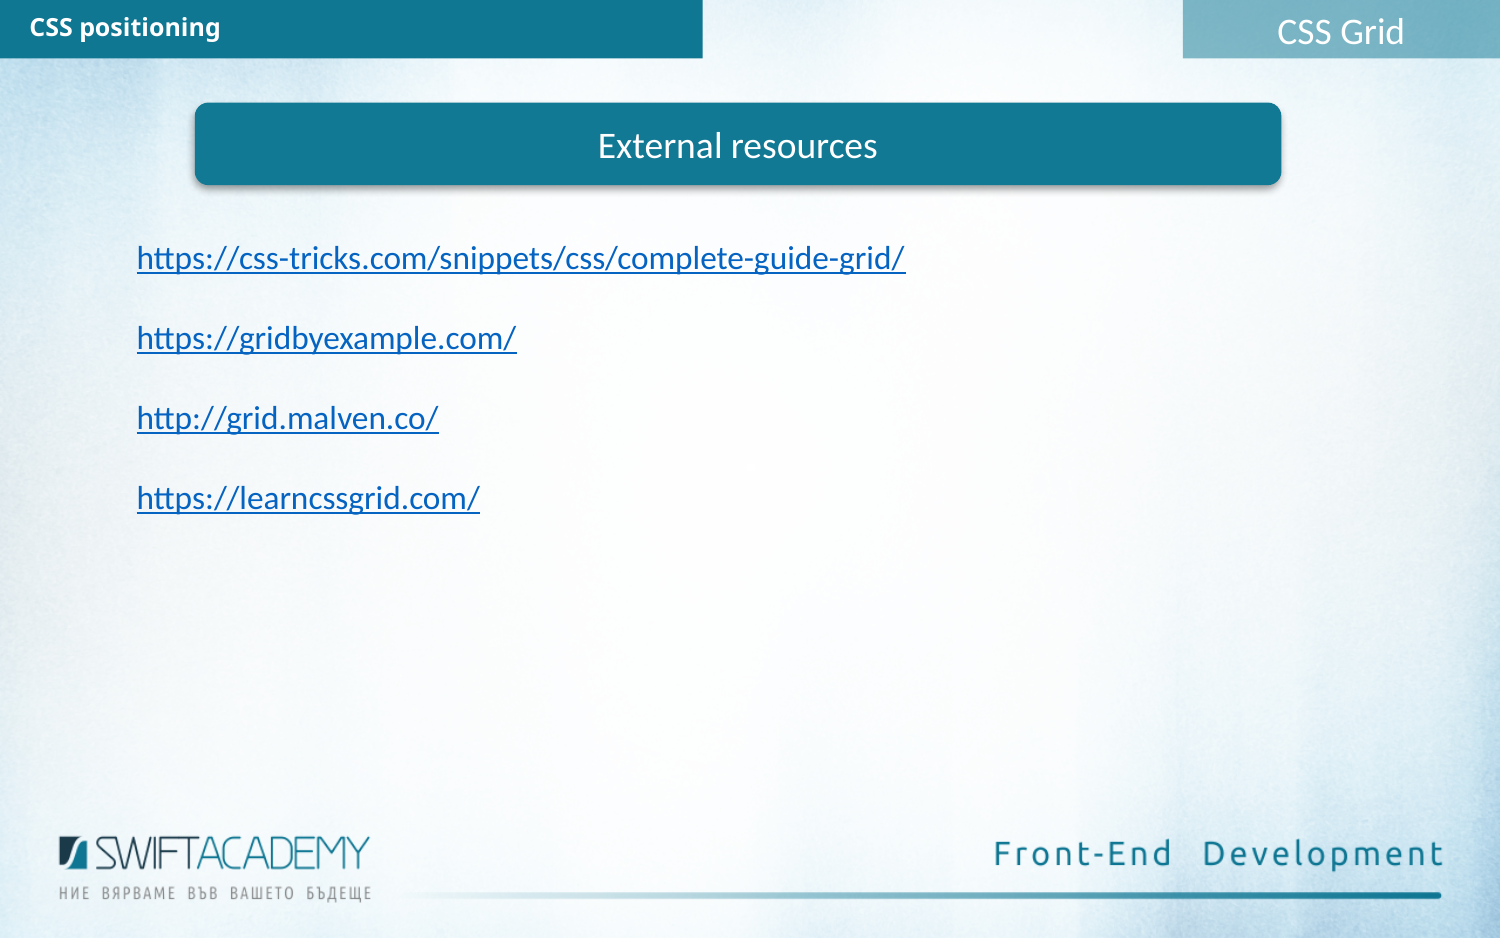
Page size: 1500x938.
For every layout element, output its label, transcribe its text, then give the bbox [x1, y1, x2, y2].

text_box CSS positioning [14, 4, 691, 49]
text_box External resources [193, 101, 1283, 187]
picture [0, 0, 1500, 938]
text_box CSS Grid [1182, 0, 1500, 59]
text_box [0, 0, 704, 59]
text_box https://css-tricks.com/snippets/css/complete-guide-grid/ https://gridbyexample.com/ http://grid.malven.co/ https://learncssgrid.com/ [121, 229, 921, 684]
